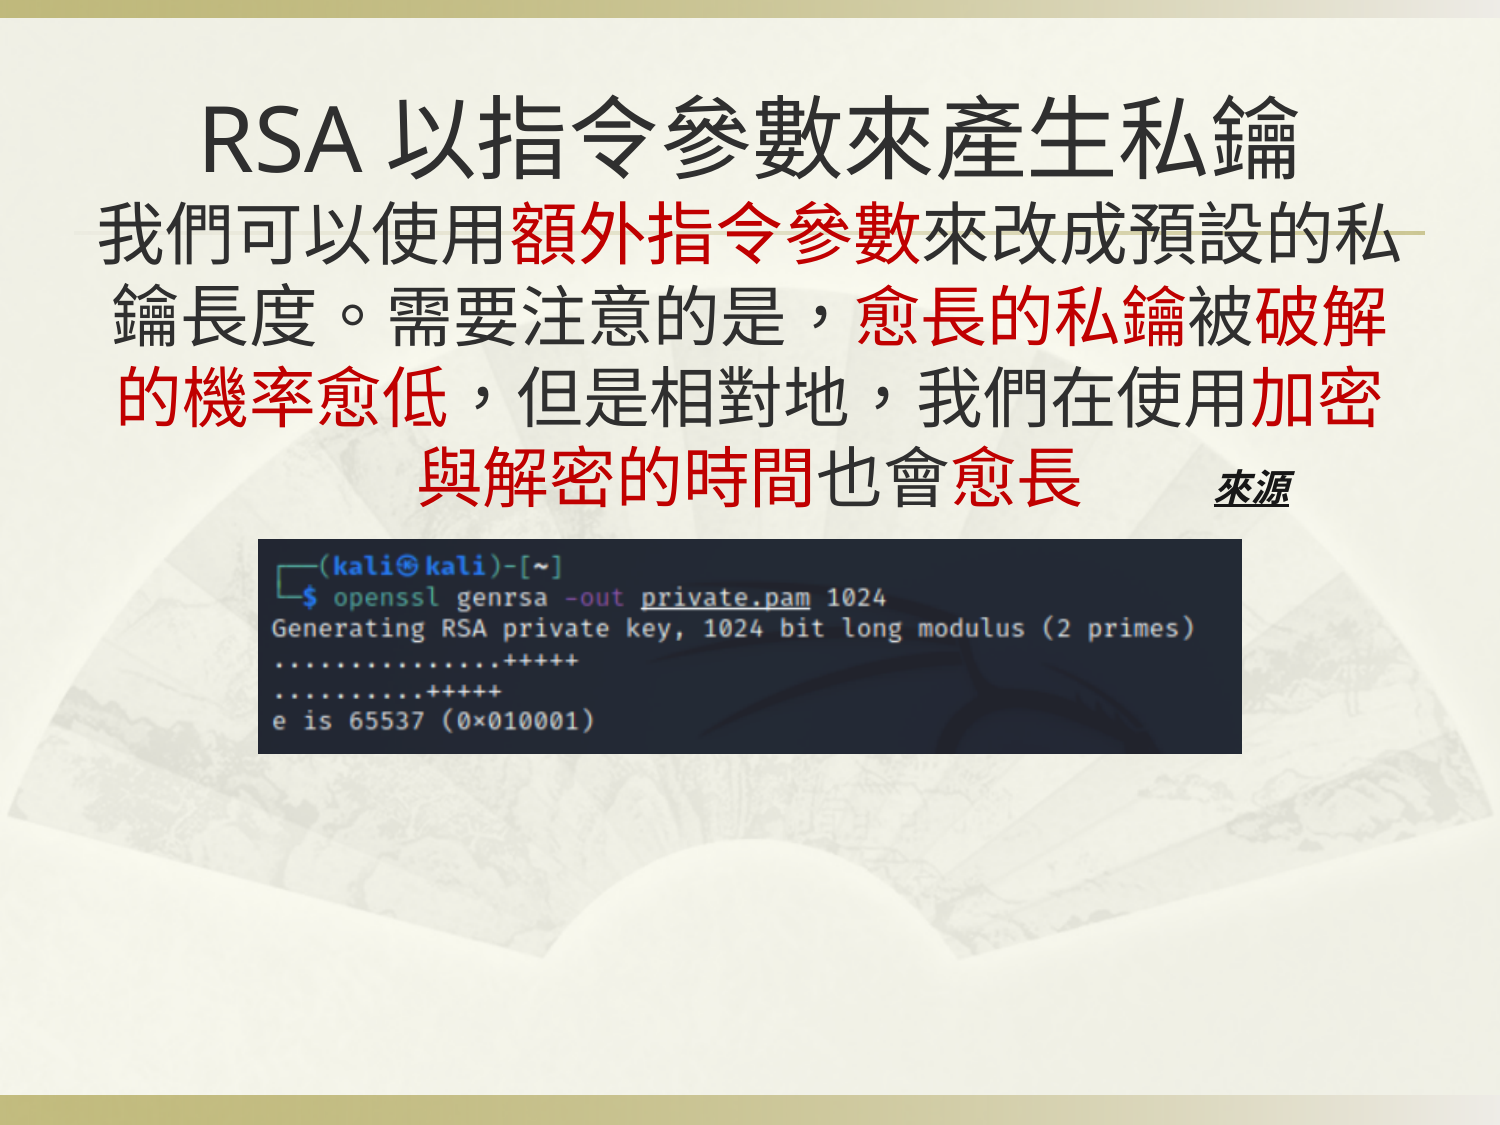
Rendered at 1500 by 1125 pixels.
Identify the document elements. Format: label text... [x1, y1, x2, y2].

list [258, 539, 1242, 755]
text_box 來源 [1198, 456, 1412, 516]
title RSA以指令參數來產生私鑰 我們可以使用額外指令參數來改成預設的私鑰長度。需要注意的是，愈長的私鑰被破解的機率愈低，但是相對地，我們在使用加密與解密的時間也會愈長 [75, 45, 1425, 551]
